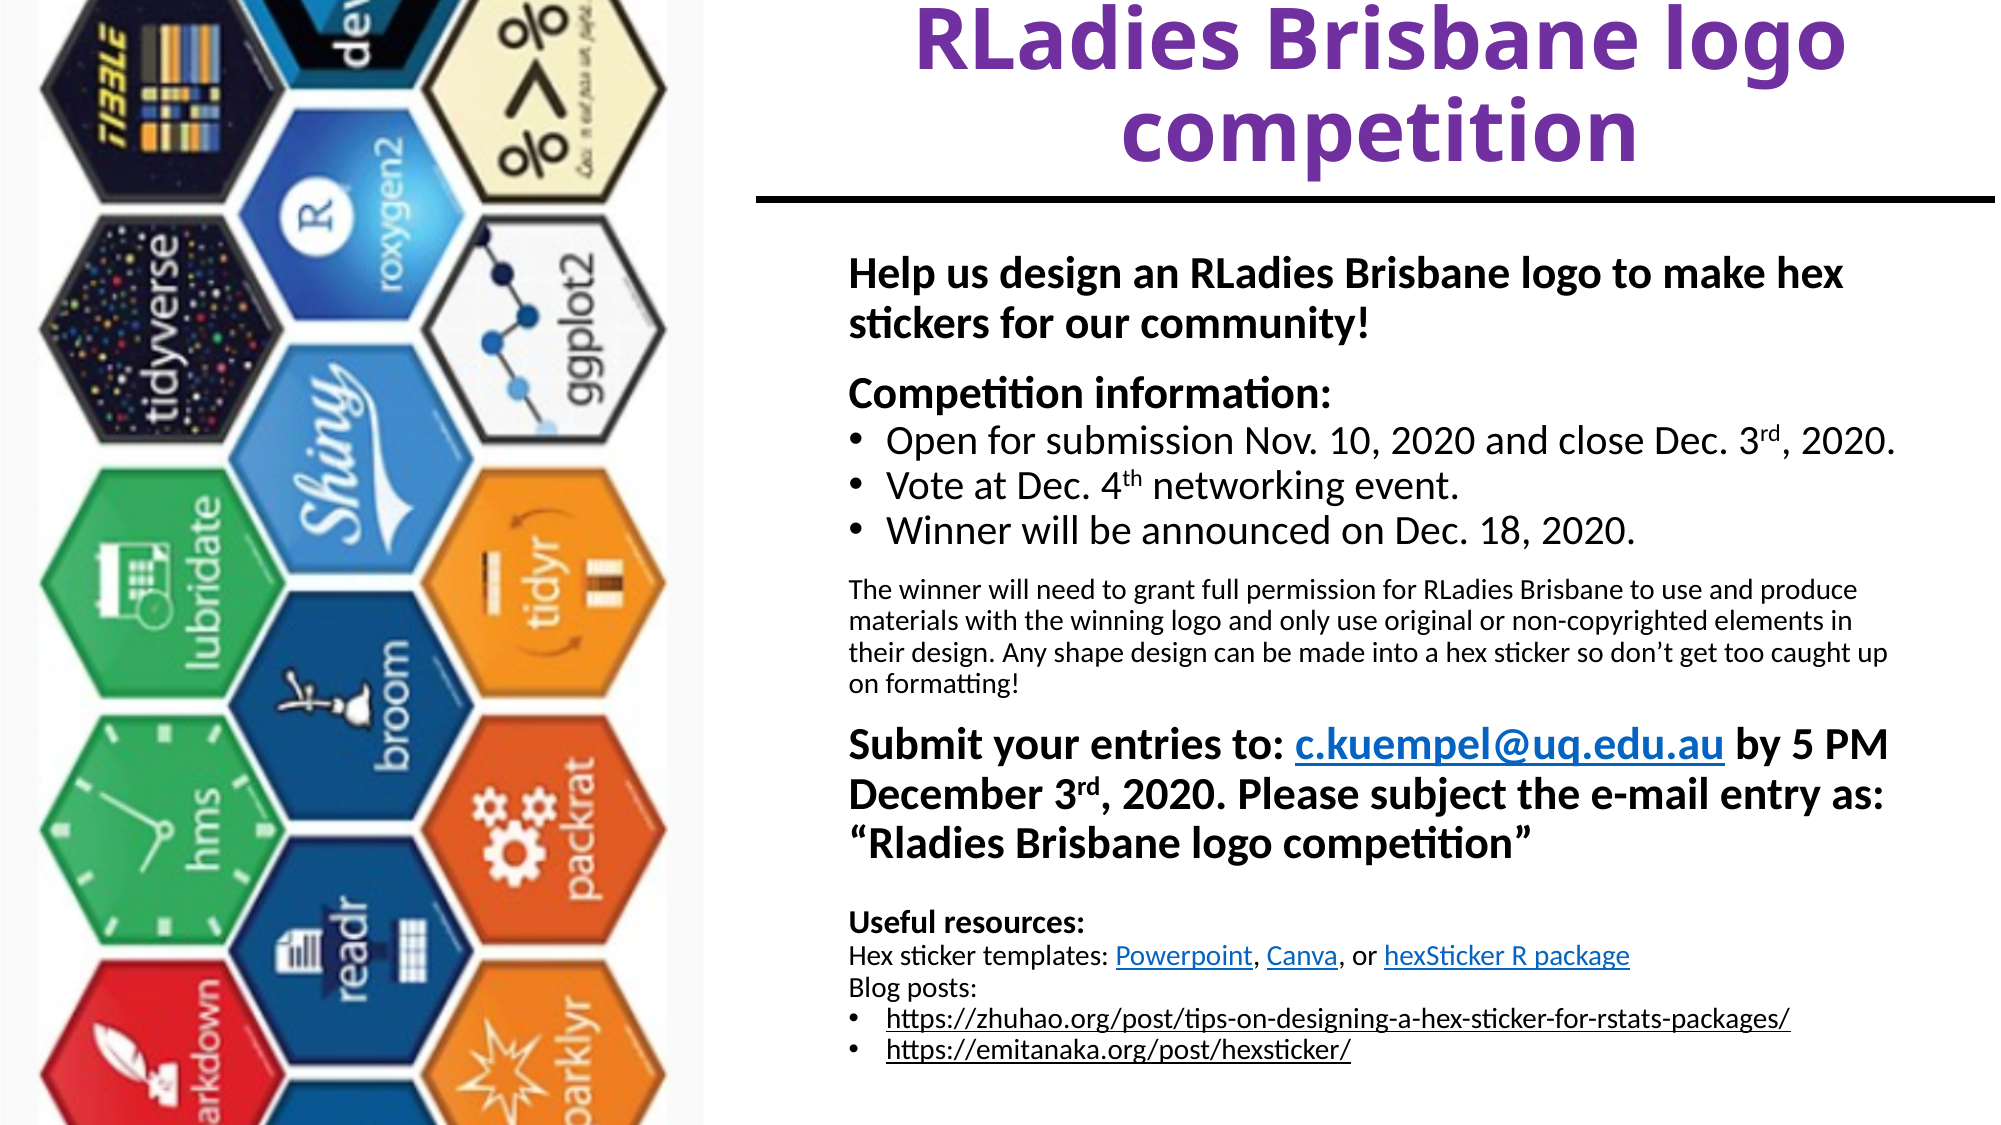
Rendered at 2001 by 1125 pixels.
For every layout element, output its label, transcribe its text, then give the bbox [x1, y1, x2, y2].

title RLadies Brisbane logo competition [767, 0, 1996, 188]
picture [0, 0, 915, 1125]
list Help us design an RLadies Brisbane logo to make hex stickers for our community! Competition information: Open for submission Nov. 10, 2020 and close Dec. 3rd, 2020. Vote at Dec. 4th networking event. Winner will be announced on Dec. 18, 2020. The winner will need to grant full permission for RLadies Brisbane to use and produce materials with the winning logo and only use original or non-copyrighted elements in their design. Any shape design can be made into a hex sticker so don’t get too caught up on formatting! Submit your entries to: c.kuempel@uq.edu.au by 5 PM December 3rd, 2020. Please subject the e-mail entry as: “Rladies Brisbane logo competition” Useful resources: Hex sticker templates: Powerpoint, Canva, or hexSticker R package Blog posts: https://zhuhao.org/post/tips-on-designing-a-hex-sticker-for-rstats-packages/ https://emitanaka.org/post/hexsticker/ [915, 241, 1914, 890]
